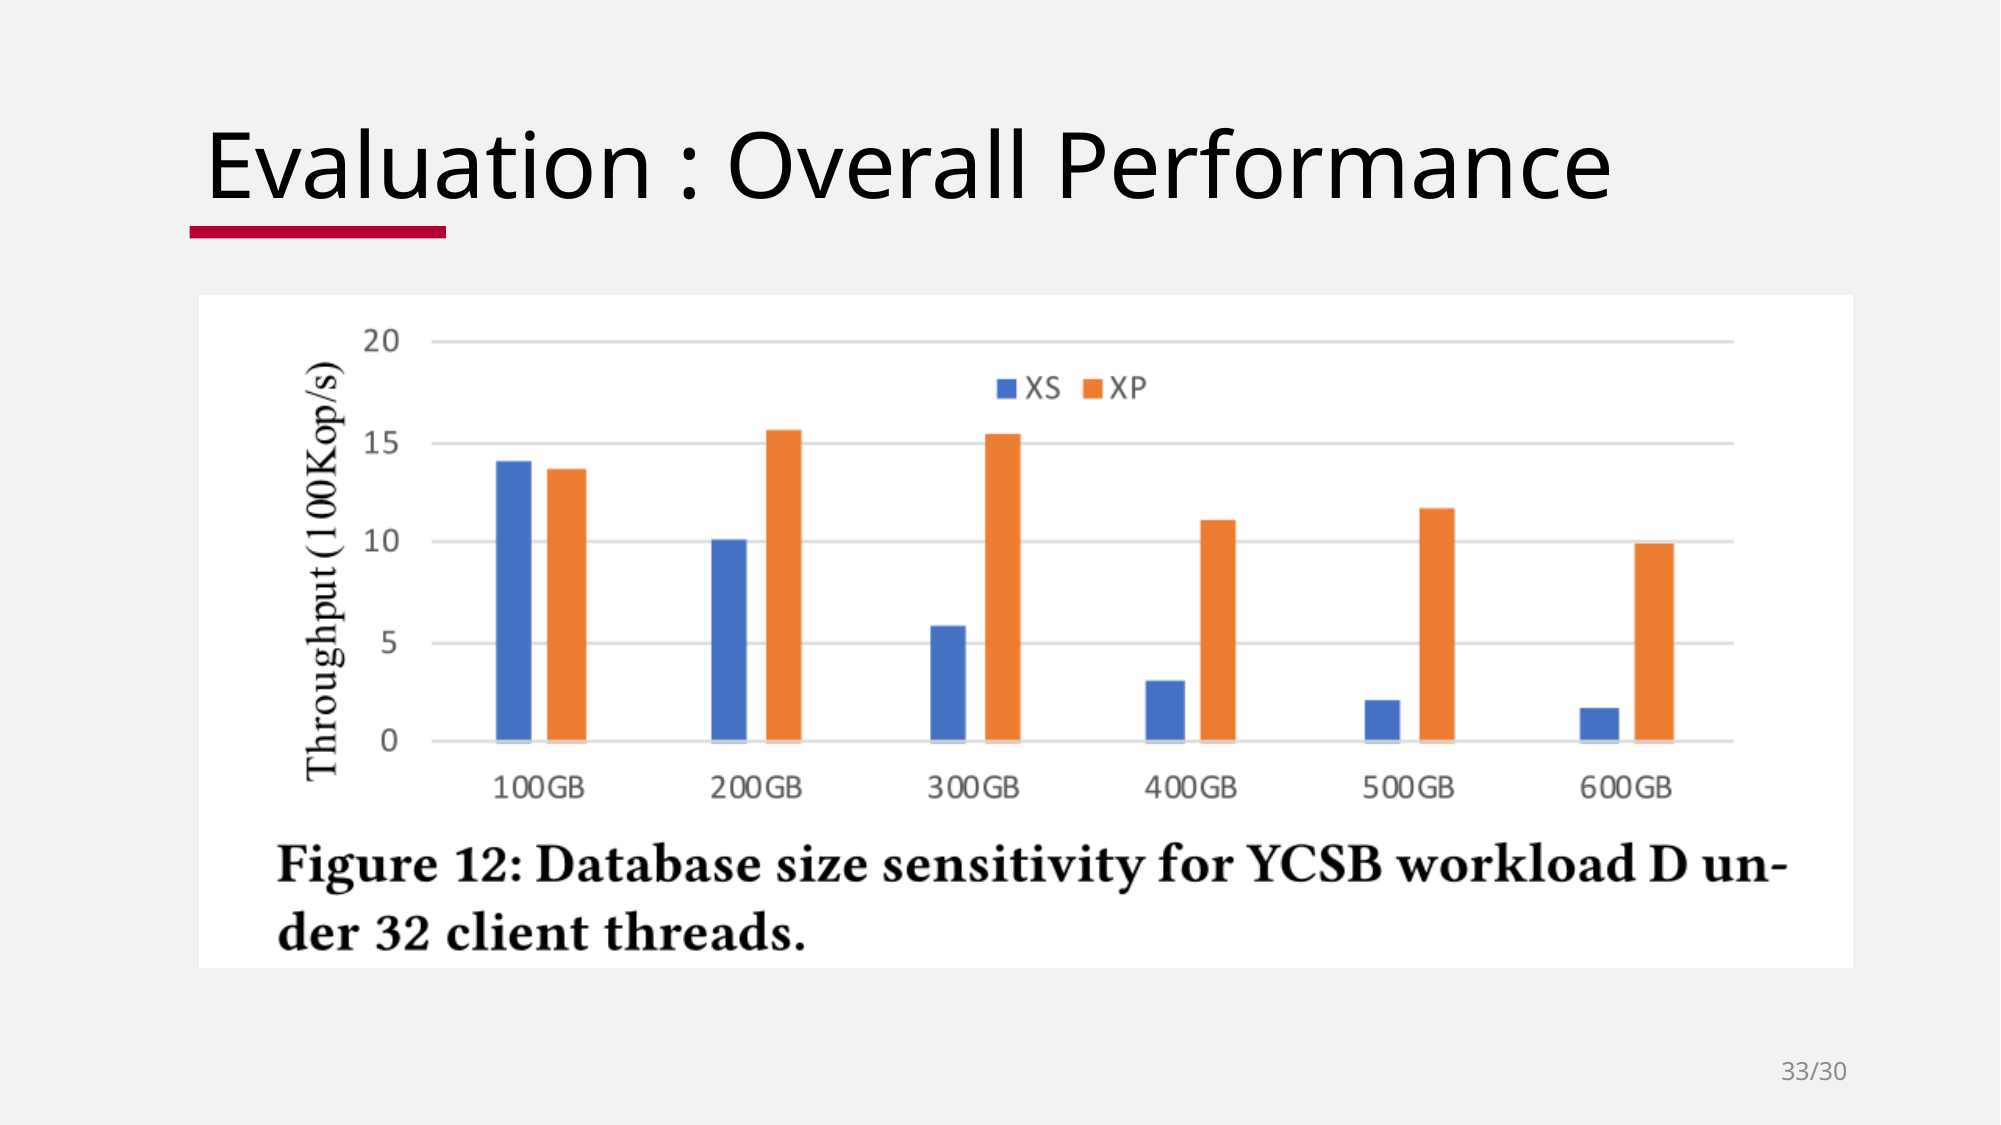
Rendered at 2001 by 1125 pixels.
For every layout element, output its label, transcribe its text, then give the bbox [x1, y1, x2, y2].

title Evaluation : Overall Performance [189, 59, 1863, 278]
picture [199, 295, 1853, 968]
slide_number 33/30 [1412, 1042, 1863, 1103]
